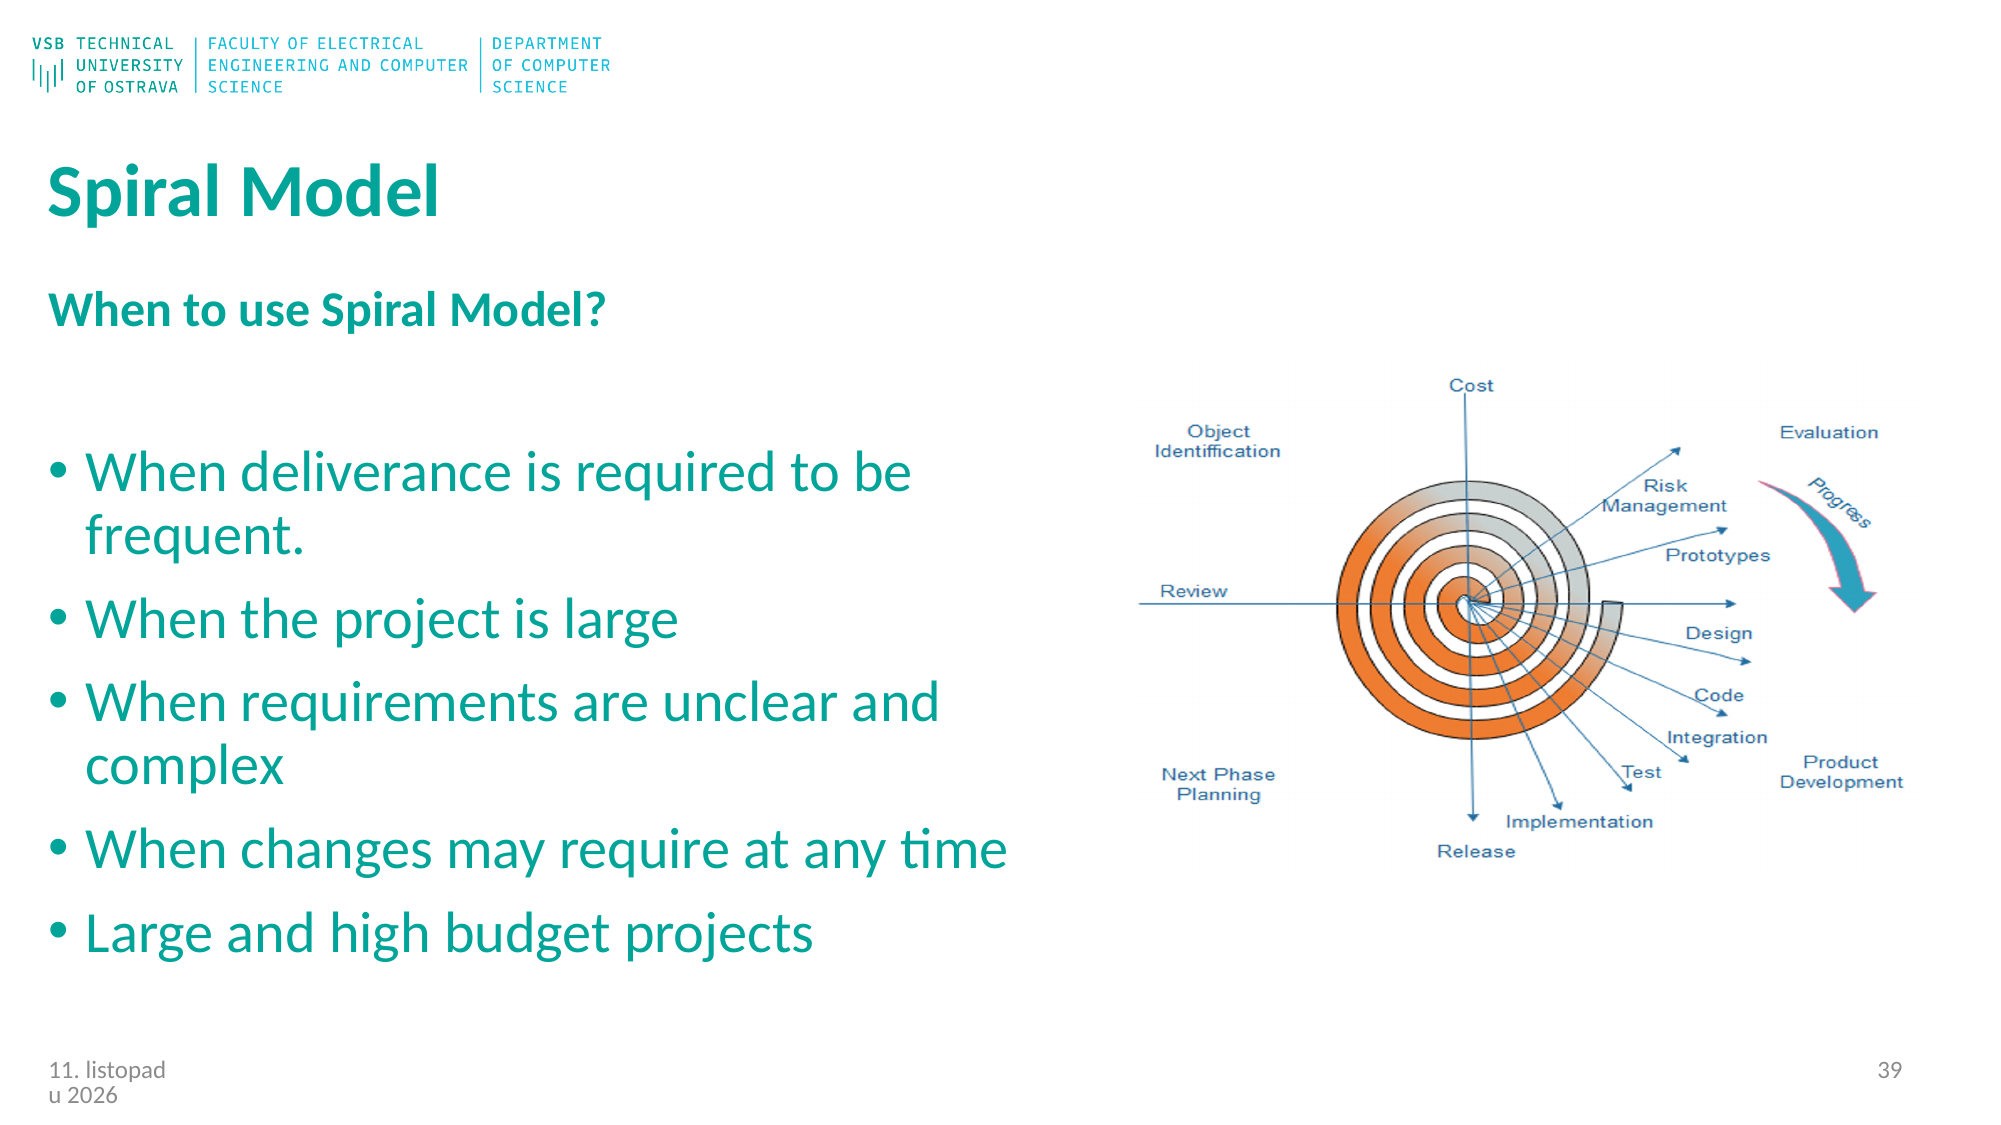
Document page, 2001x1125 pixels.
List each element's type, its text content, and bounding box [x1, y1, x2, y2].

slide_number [33, 1042, 186, 1094]
slide_number 38 [1862, 1042, 1963, 1094]
picture [32, 37, 610, 93]
title Spiral Model [32, 131, 1969, 241]
list When to use Spiral Model? When deliverance is required to be frequent. When the project is large When requirements are unclear and complex When changes may require at any time Large and high budget projects [33, 275, 1117, 1061]
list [1133, 363, 1923, 874]
